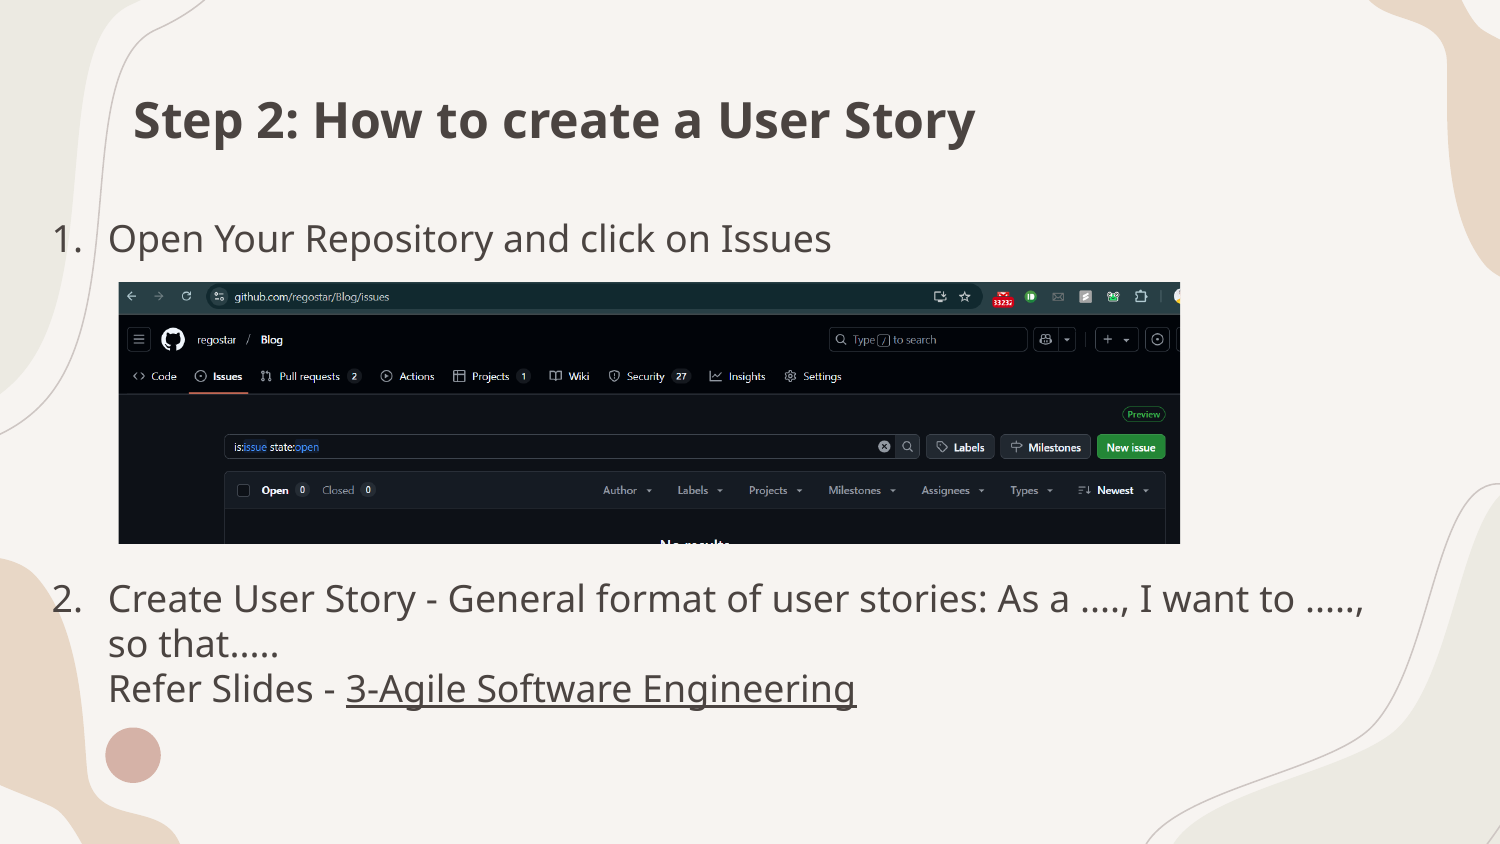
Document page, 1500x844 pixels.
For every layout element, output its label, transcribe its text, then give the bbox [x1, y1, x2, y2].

text_box Open Your Repository and click on Issues Create User Story - General format of user stories: As a ...., I want to ....., so that..... Refer Slides - 3-Agile Software Engineering [17, 169, 1412, 818]
picture [118, 282, 1181, 544]
title Step 2: How to create a User Story [118, 73, 1383, 168]
